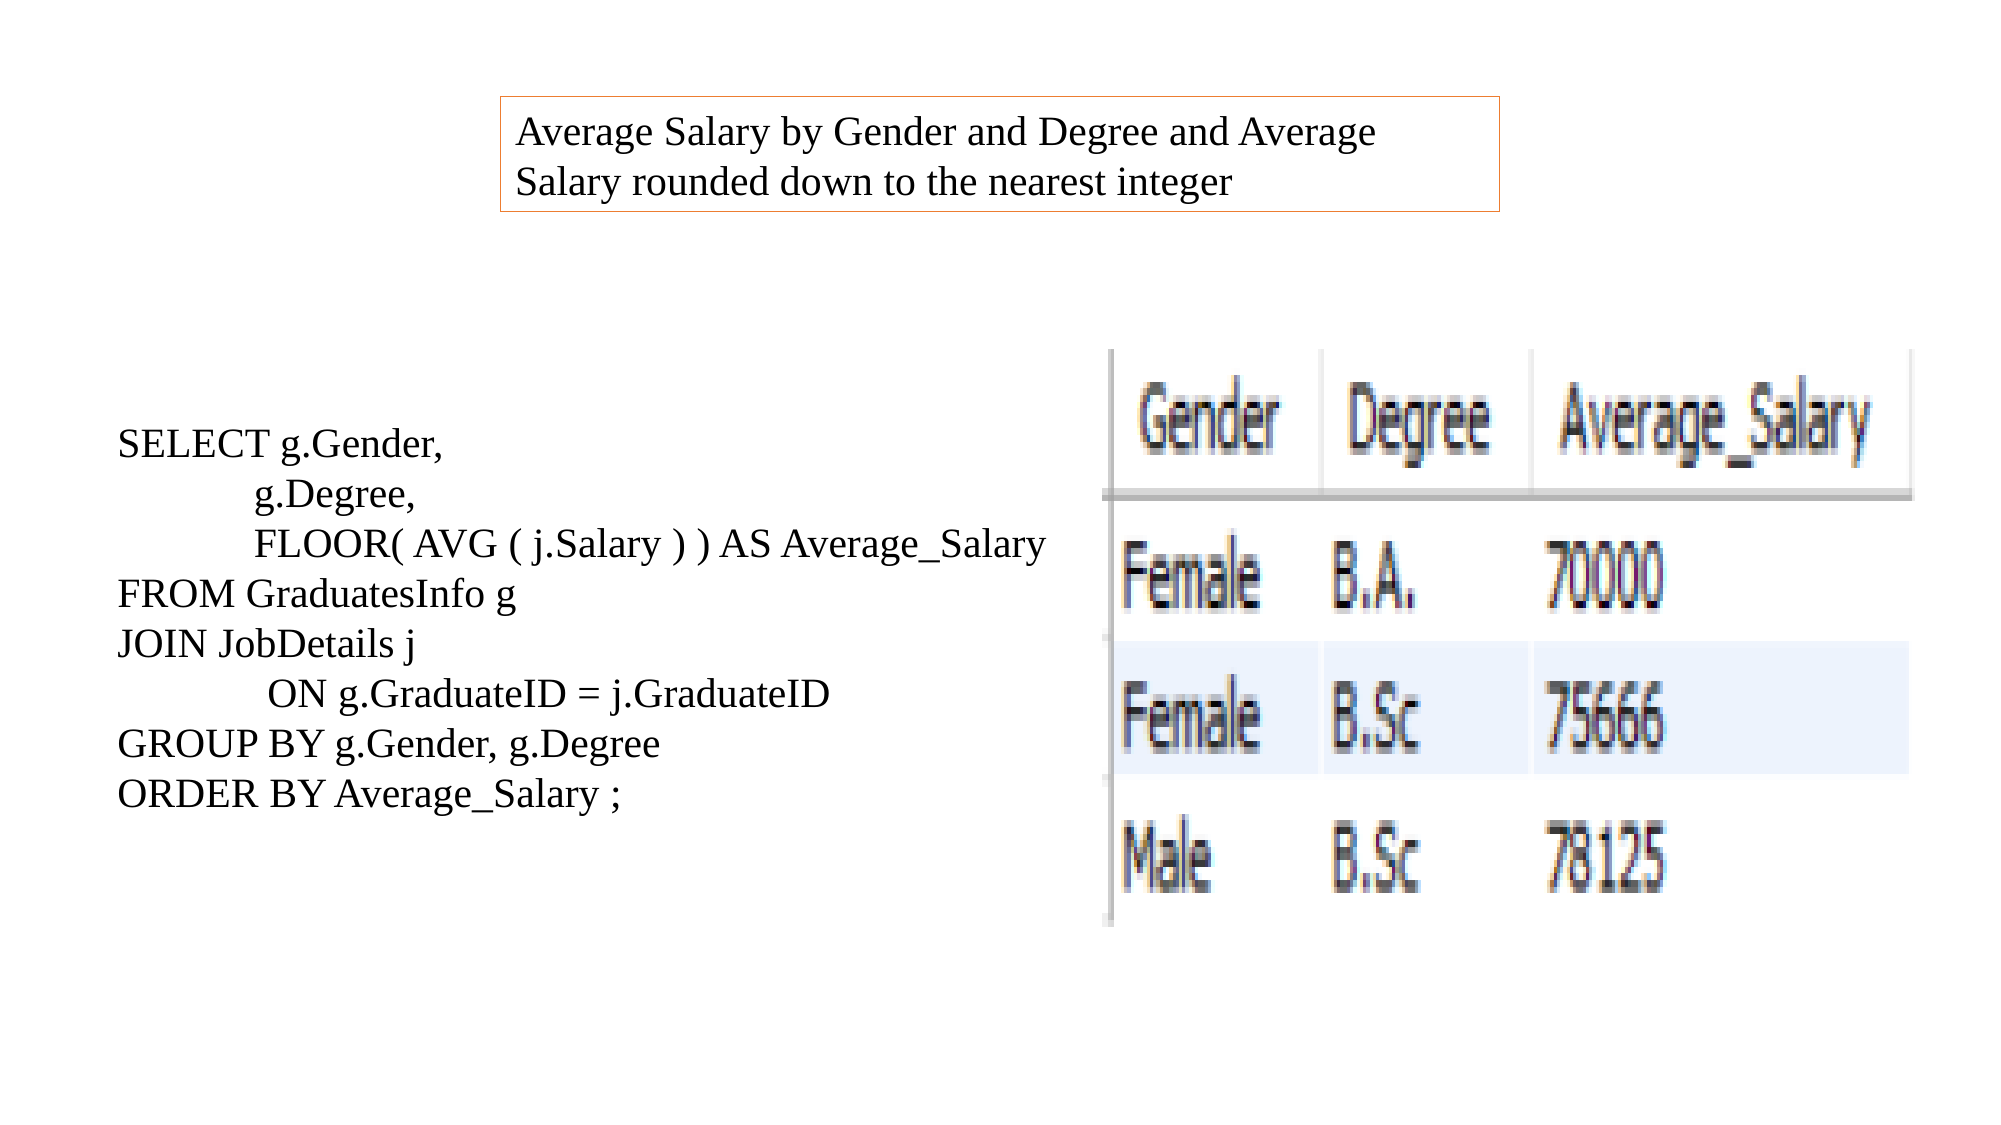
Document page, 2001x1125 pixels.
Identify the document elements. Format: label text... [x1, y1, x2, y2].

picture [1102, 349, 1932, 947]
text_box SELECT g.Gender, g.Degree, FLOOR( AVG ( j.Salary ) ) AS Average_Salary FROM GraduatesInfo g JOIN JobDetails j ON g.GraduateID = j.GraduateID GROUP BY g.Gender, g.Degree ORDER BY Average_Salary ; [102, 408, 1102, 824]
text_box Average Salary by Gender and Degree and Average Salary rounded down to the nearest integer [500, 96, 1500, 212]
